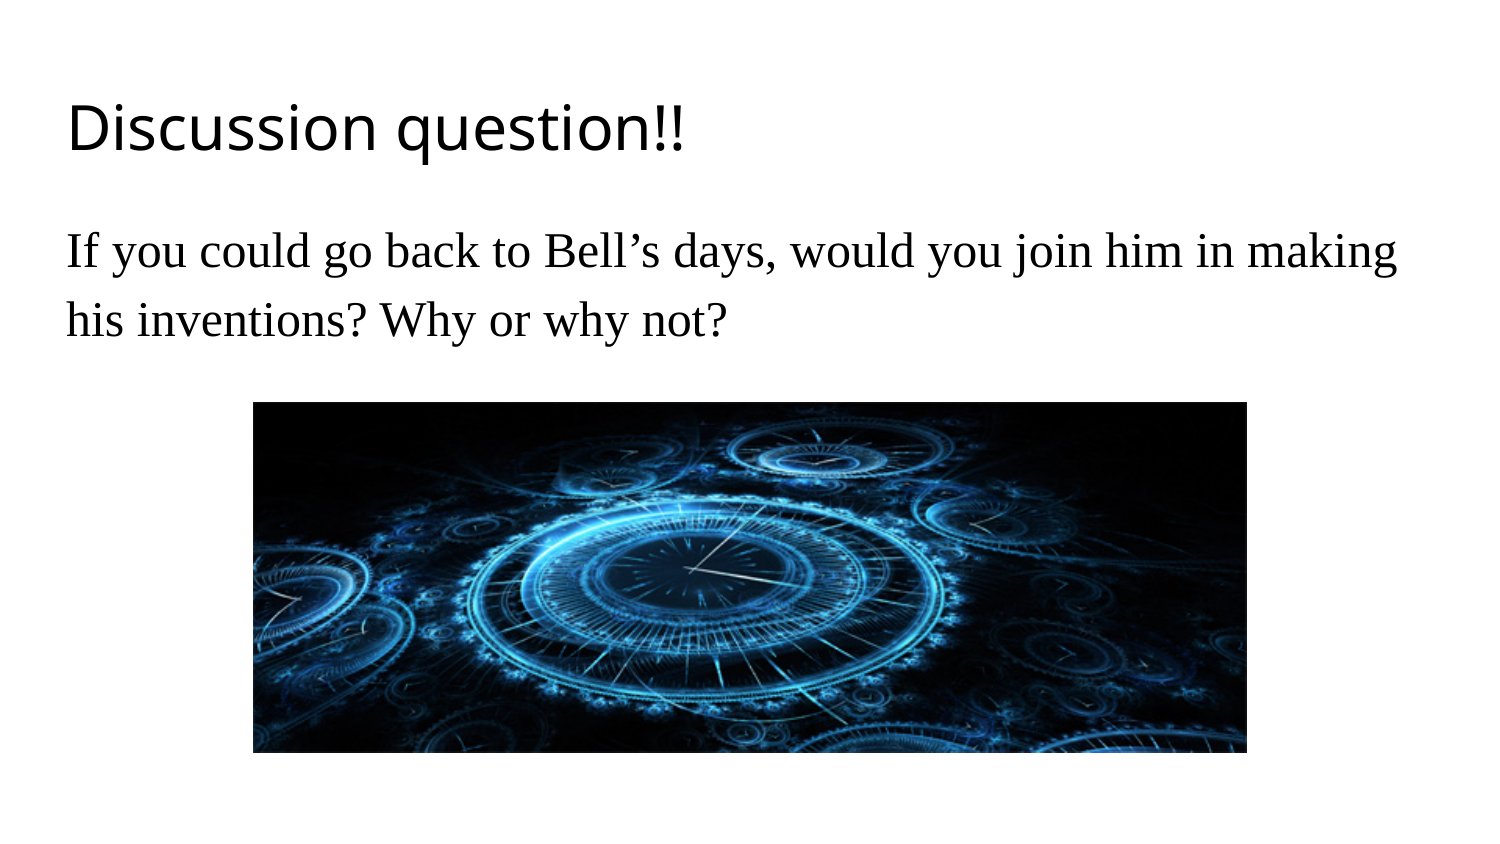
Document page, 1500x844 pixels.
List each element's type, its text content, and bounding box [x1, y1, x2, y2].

picture [252, 401, 1248, 753]
title Discussion question!! [51, 72, 1449, 167]
list If you could go back to Bell’s days, would you join him in making his inventions? Why or why not? [51, 193, 1449, 753]
